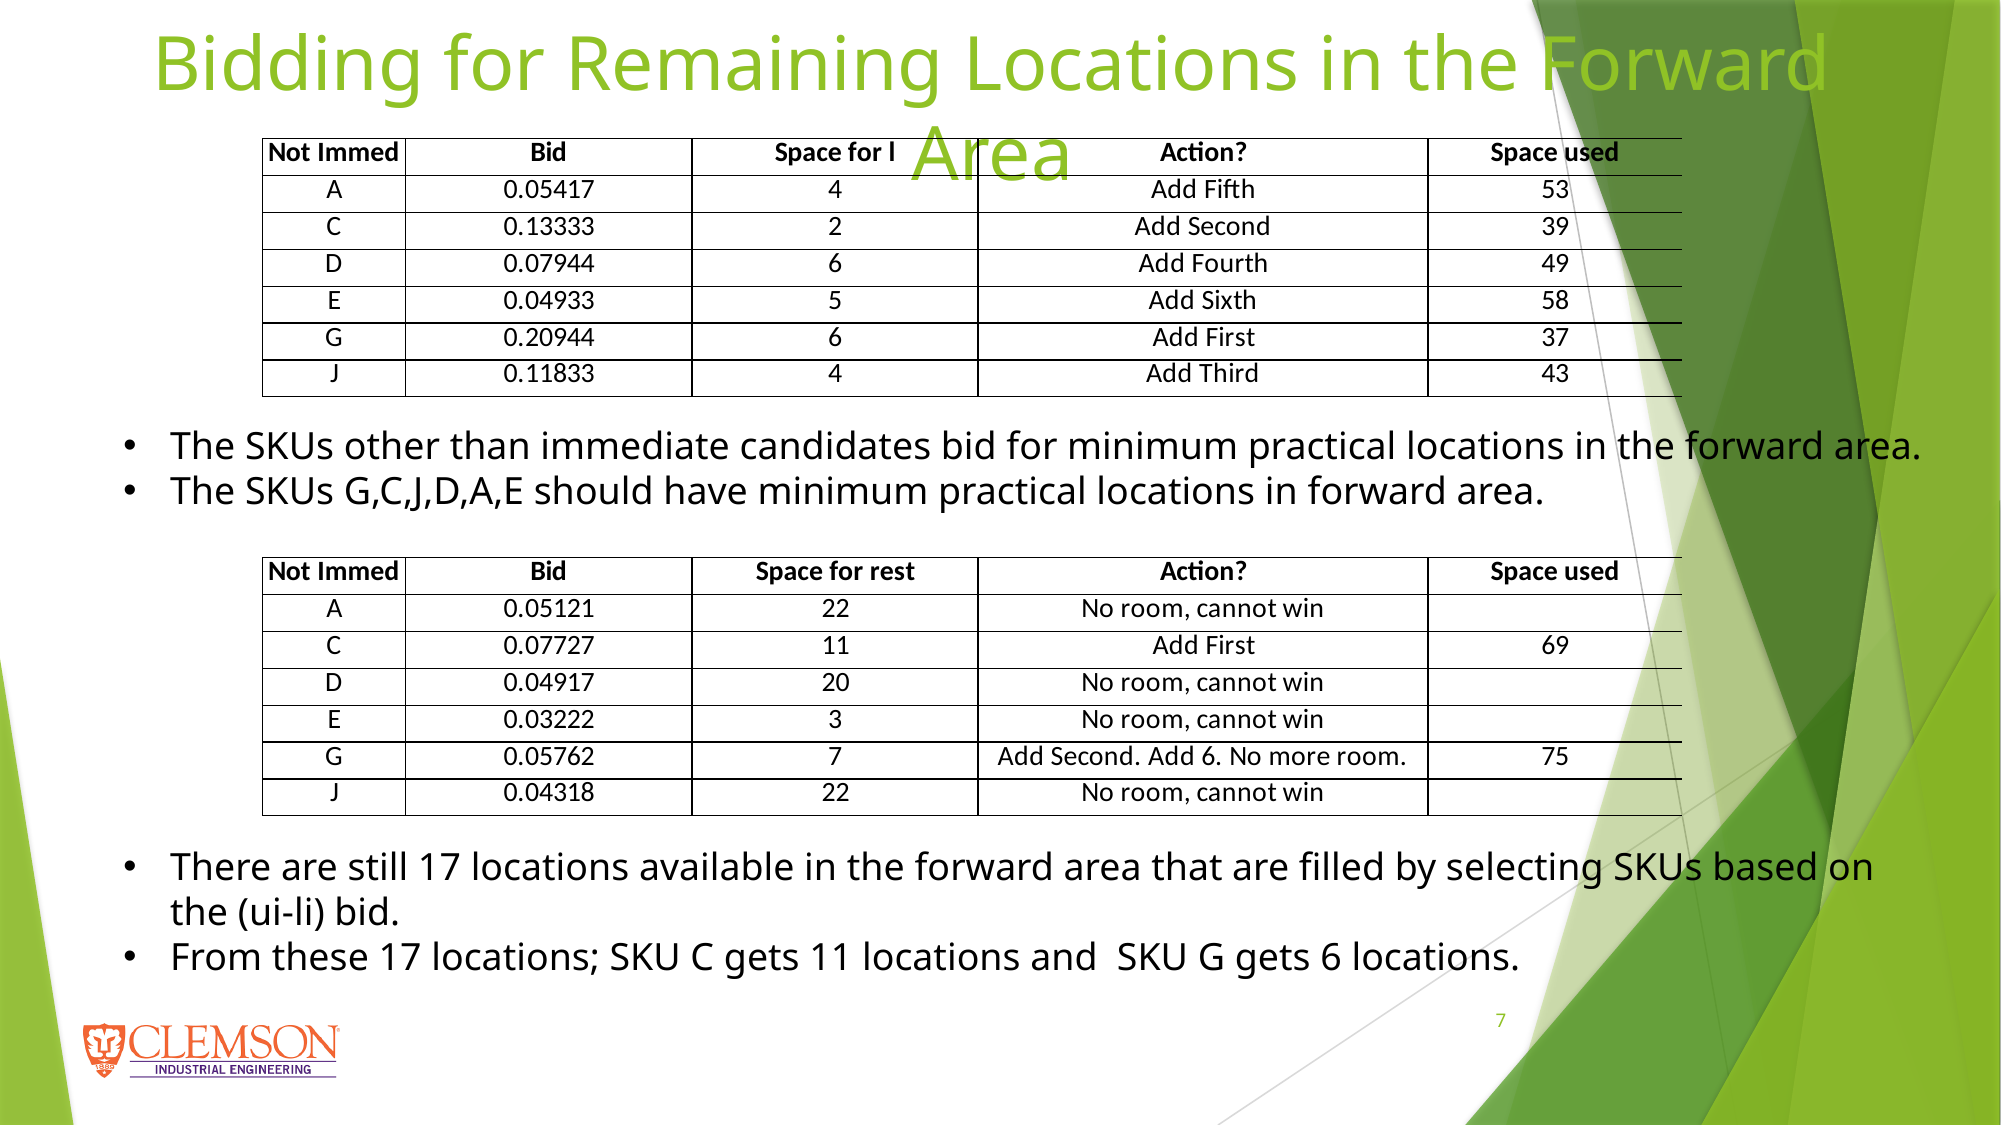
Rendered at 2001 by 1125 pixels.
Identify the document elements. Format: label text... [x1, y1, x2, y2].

picture [261, 137, 1684, 399]
picture [82, 1023, 340, 1079]
picture [261, 556, 1684, 818]
text_box The SKUs other than immediate candidates bid for minimum practical locations in the forward area. The SKUs G,C,J,D,A,E should have minimum practical locations in forward area. [108, 414, 1956, 520]
text_box Bidding for Remaining Locations in the Forward Area [51, 8, 1933, 204]
text_box There are still 17 locations available in the forward area that are filled by selecting SKUs based on the (ui-li) bid. From these 17 locations; SKU C gets 11 locations and SKU G gets 6 locations. [108, 835, 1927, 986]
slide_number 7 [1409, 991, 1522, 1051]
